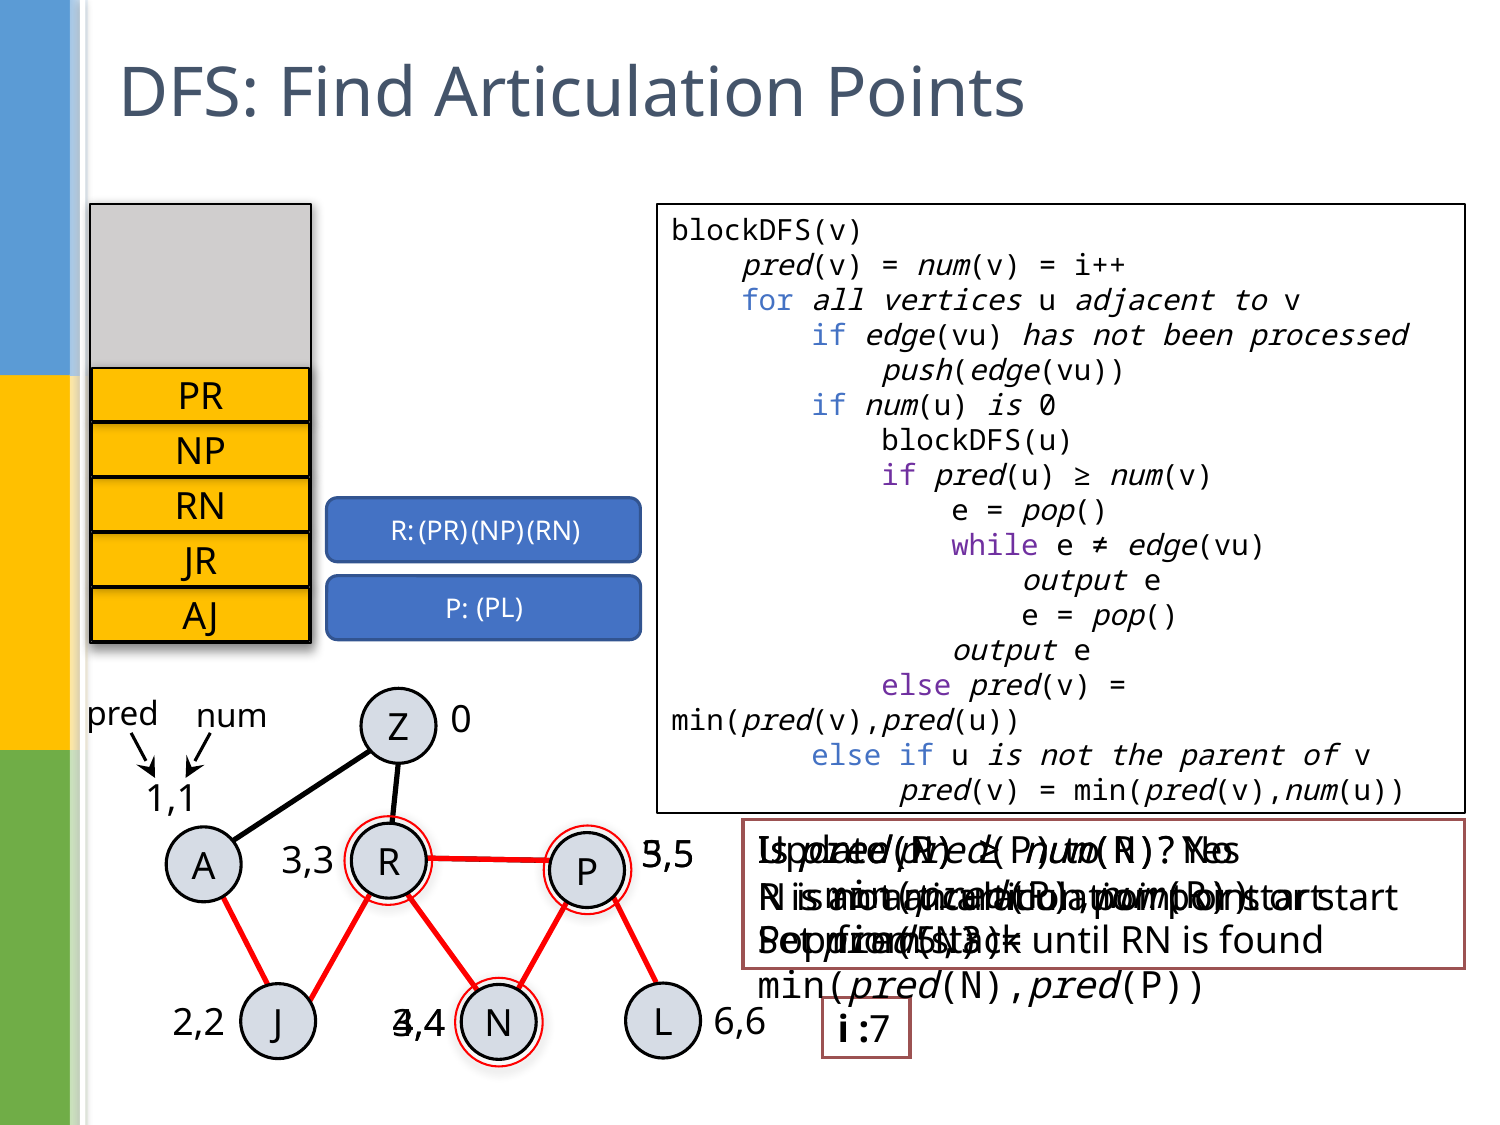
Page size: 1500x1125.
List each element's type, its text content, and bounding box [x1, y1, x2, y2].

text_box NP [91, 430, 310, 477]
text_box 6,6 [698, 989, 782, 1050]
text_box 0 [435, 687, 487, 748]
text_box A [166, 826, 242, 902]
text_box Pop from stack until RN is found [742, 909, 1437, 969]
text_box [461, 976, 544, 1068]
text_box pred [60, 685, 185, 740]
text_box R: (PR)(NP)(RN) [324, 496, 642, 564]
text_box Z [361, 688, 435, 764]
text_box Is pred(N) ≥ num(R)? [1275, 819, 1465, 969]
text_box 7 [849, 1014, 910, 1058]
text_box AJ [91, 595, 310, 642]
text_box J [240, 983, 316, 1059]
text_box RN [91, 484, 310, 532]
text_box Set pred(N) = min(pred(N),pred(P)) [743, 969, 1465, 1014]
text_box N [461, 984, 537, 1060]
text_box [185, 754, 205, 778]
text_box JR [91, 539, 310, 587]
text_box [542, 824, 631, 916]
text_box Yes [1167, 819, 1275, 879]
text_box L [625, 983, 701, 1059]
text_box [343, 815, 434, 906]
title DFS: Find Articulation Points [103, 38, 1397, 141]
text_box 1,1 [130, 766, 213, 826]
text_box 3,4 [377, 991, 461, 1052]
text_box 3,3 [266, 829, 349, 889]
text_box 2,2 [157, 990, 240, 1051]
text_box i : [822, 1014, 849, 1058]
text_box 3,5 [626, 822, 710, 883]
text_box [136, 754, 156, 778]
text_box PR [91, 367, 310, 422]
text_box (PR) [403, 505, 456, 554]
text_box R is an articulation point or start [742, 865, 1438, 926]
text_box P: (PL) [325, 574, 643, 642]
text_box blockDFS(v) pred(v) = num(v) = i++ for all vertices u adjacent to v if edge(vu) has not been processed push(edge(vu)) if num(u) is 0 blockDFS(u) if pred(u) ≥ num(v) e = pop() while e ≠ edge(vu) output e e = pop() output e else pred(v) = min(pred(v),pred(u)) else if u is not the parent of v pred(v) = min(pred(v),num(u)) [656, 204, 1465, 814]
text_box (RN) [512, 505, 596, 554]
text_box (PL) [461, 583, 538, 631]
text_box (NP) [456, 505, 512, 554]
text_box P [549, 832, 625, 908]
text_box [89, 203, 312, 365]
text_box Is pred(N) ≥ num(R)? [742, 819, 1167, 865]
text_box R [351, 823, 427, 899]
text_box num [169, 686, 294, 742]
